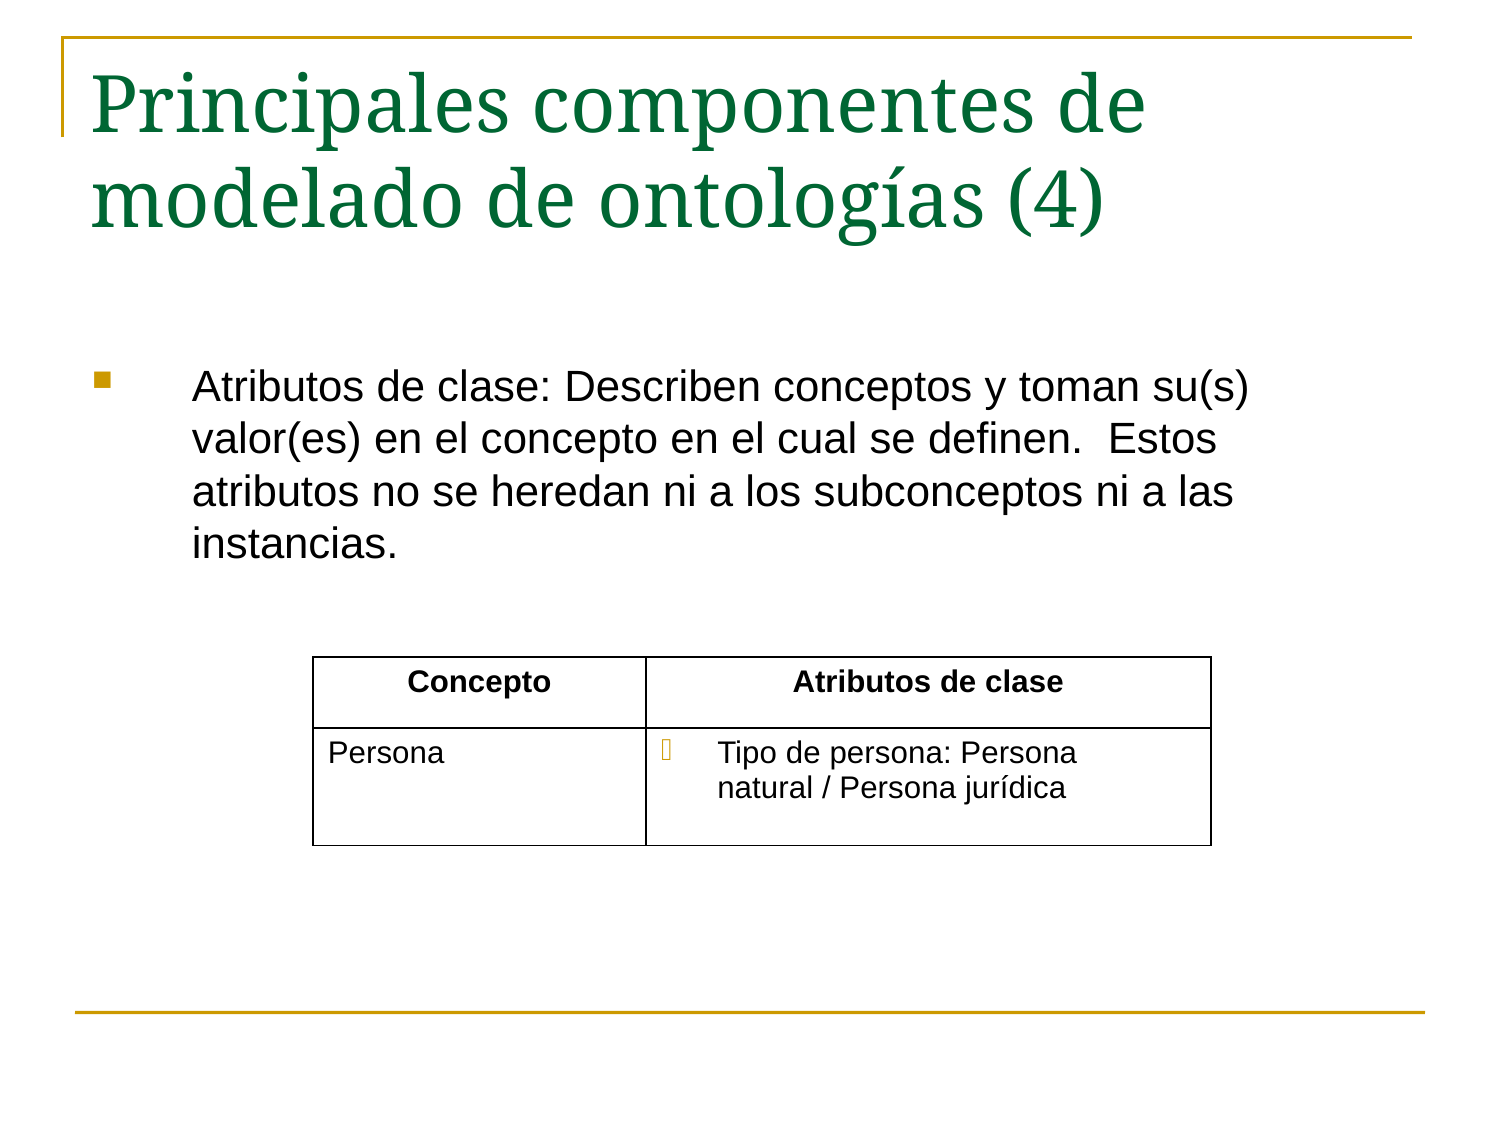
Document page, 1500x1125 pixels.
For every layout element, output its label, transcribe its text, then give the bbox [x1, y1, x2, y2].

table_cell Tipo de persona: Persona natural / Persona jurídica [647, 729, 1210, 845]
table_header Atributos de clase [647, 658, 1210, 727]
table_header Concepto [314, 658, 645, 727]
title Principales componentes de modelado de ontologías (4) [74, 45, 1426, 233]
table_cell Persona [314, 729, 645, 845]
list Atributos de clase: Describen conceptos y toman su(s) valor(es) en el concepto en el cual se definen. Estos atributos no se heredan ni a los subconceptos ni a las instancias. [76, 349, 1367, 634]
